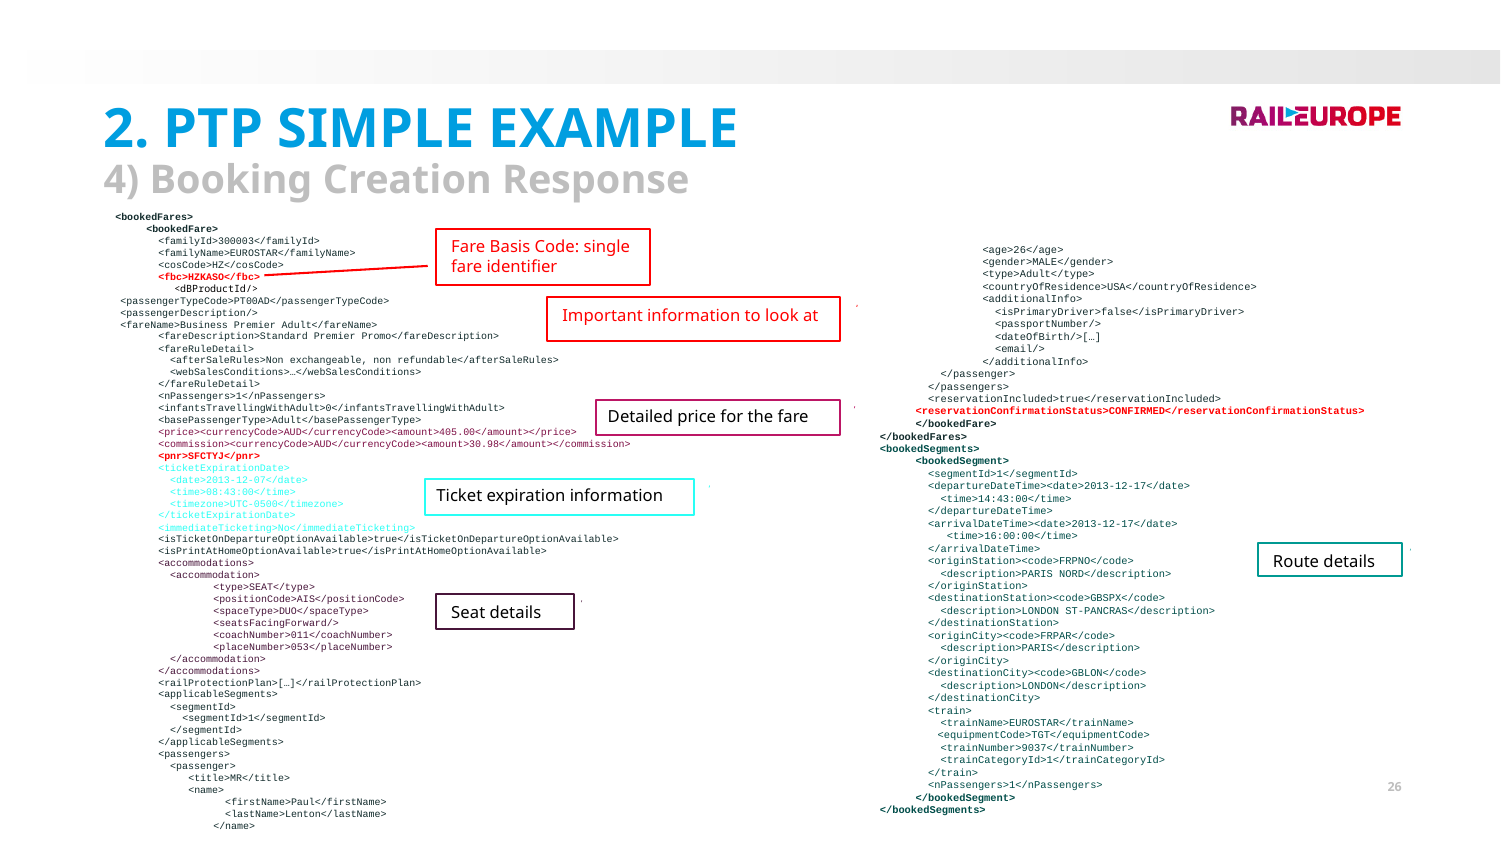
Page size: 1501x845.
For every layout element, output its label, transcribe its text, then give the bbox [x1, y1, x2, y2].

text_box Ticket expiration information [422, 477, 696, 517]
text_box Important information to look at [545, 295, 842, 343]
text_box <age>26</age> <gender>MALE</gender> <type>Adult</type> <countryOfResidence>USA</countryOfResidence> <additionalInfo> <isPrimaryDriver>false</isPrimaryDriver> <passportNumber/> <dateOfBirth/>[…] <email/> </additionalInfo> </passenger> </passengers> <reservationIncluded>true</reservationIncluded> <reservationConfirmationStatus>CONFIRMED</reservationConfirmationStatus> </bookedFare> </bookedFares> <bookedSegments> <bookedSegment> <segmentId>1</segmentId> <departureDateTime><date>2013-12-17</date> <time>14:43:00</time> </departureDateTime> <arrivalDateTime><date>2013-12-17</date> <time>16:00:00</time> </arrivalDateTime> <originStation><code>FRPNO</code> <description>PARIS NORD</description> </originStation> <destinationStation><code>GBSPX</code> <description>LONDON ST-PANCRAS</description> </destinationStation> <originCity><code>FRPAR</code> <description>PARIS</description> </originCity> <destinationCity><code>GBLON</code> <description>LONDON</description> </destinationCity> <train> <trainName>EUROSTAR</trainName> <equipmentCode>TGT</equipmentCode> <trainNumber>9037</trainNumber> <trainCategoryId>1</trainCategoryId> </train> <nPassengers>1</nPassengers> </bookedSegment> </bookedSegments> [766, 235, 1501, 836]
text_box Fare Basis Code: single fare identifier [434, 227, 652, 287]
text_box Route details [1256, 541, 1404, 578]
list 2. PTP Simple Example 4) Booking Creation Response [103, 100, 1403, 204]
text_box <bookedFares> <bookedFare> <familyId>300003</familyId> <familyName>EUROSTAR</familyName> <cosCode>HZ</cosCode> <fbc>HZKASO</fbc> <dBProductId/> <passengerTypeCode>PT00AD</passengerTypeCode> <passengerDescription/> <fareName>Business Premier Adult</fareName> <fareDescription>Standard Premier Promo</fareDescription> <fareRuleDetail> <afterSaleRules>Non exchangeable, non refundable</afterSaleRules> <webSalesConditions>…</webSalesConditions> </fareRuleDetail> <nPassengers>1</nPassengers> <infantsTravellingWithAdult>0</infantsTravellingWithAdult> <basePassengerType>Adult</basePassengerType> <price><currencyCode>AUD</currencyCode><amount>405.00</amount></price> <commission><currencyCode>AUD</currencyCode><amount>30.98</amount></commission> <pnr>SFCTYJ</pnr> <ticketExpirationDate> <date>2013-12-07</date> <time>08:43:00</time> <timezone>UTC-0500</timezone> </ticketExpirationDate> <immediateTicketing>No</immediateTicketing> <isTicketOnDepartureOptionAvailable>true</isTicketOnDepartureOptionAvailable> <isPrintAtHomeOptionAvailable>true</isPrintAtHomeOptionAvailable> <accommodations> <accommodation> <type>SEAT</type> <positionCode>AIS</positionCode> <spaceType>DUO</spaceType> <seatsFacingForward/> <coachNumber>011</coachNumber> <placeNumber>053</placeNumber> </accommodation> </accommodations> <railProtectionPlan>[…]</railProtectionPlan> <applicableSegments> <segmentId> <segmentId>1</segmentId> </segmentId> </applicableSegments> <passengers> <passenger> <title>MR</title> <name> <firstName>Paul</firstName> <lastName>Lenton</lastName> </name> [0, 203, 943, 839]
text_box Detailed price for the fare [594, 398, 842, 437]
text_box Fare Basis Code: single fare identifier [264, 263, 428, 278]
picture [1210, 88, 1418, 148]
text_box Seat details [434, 592, 576, 631]
